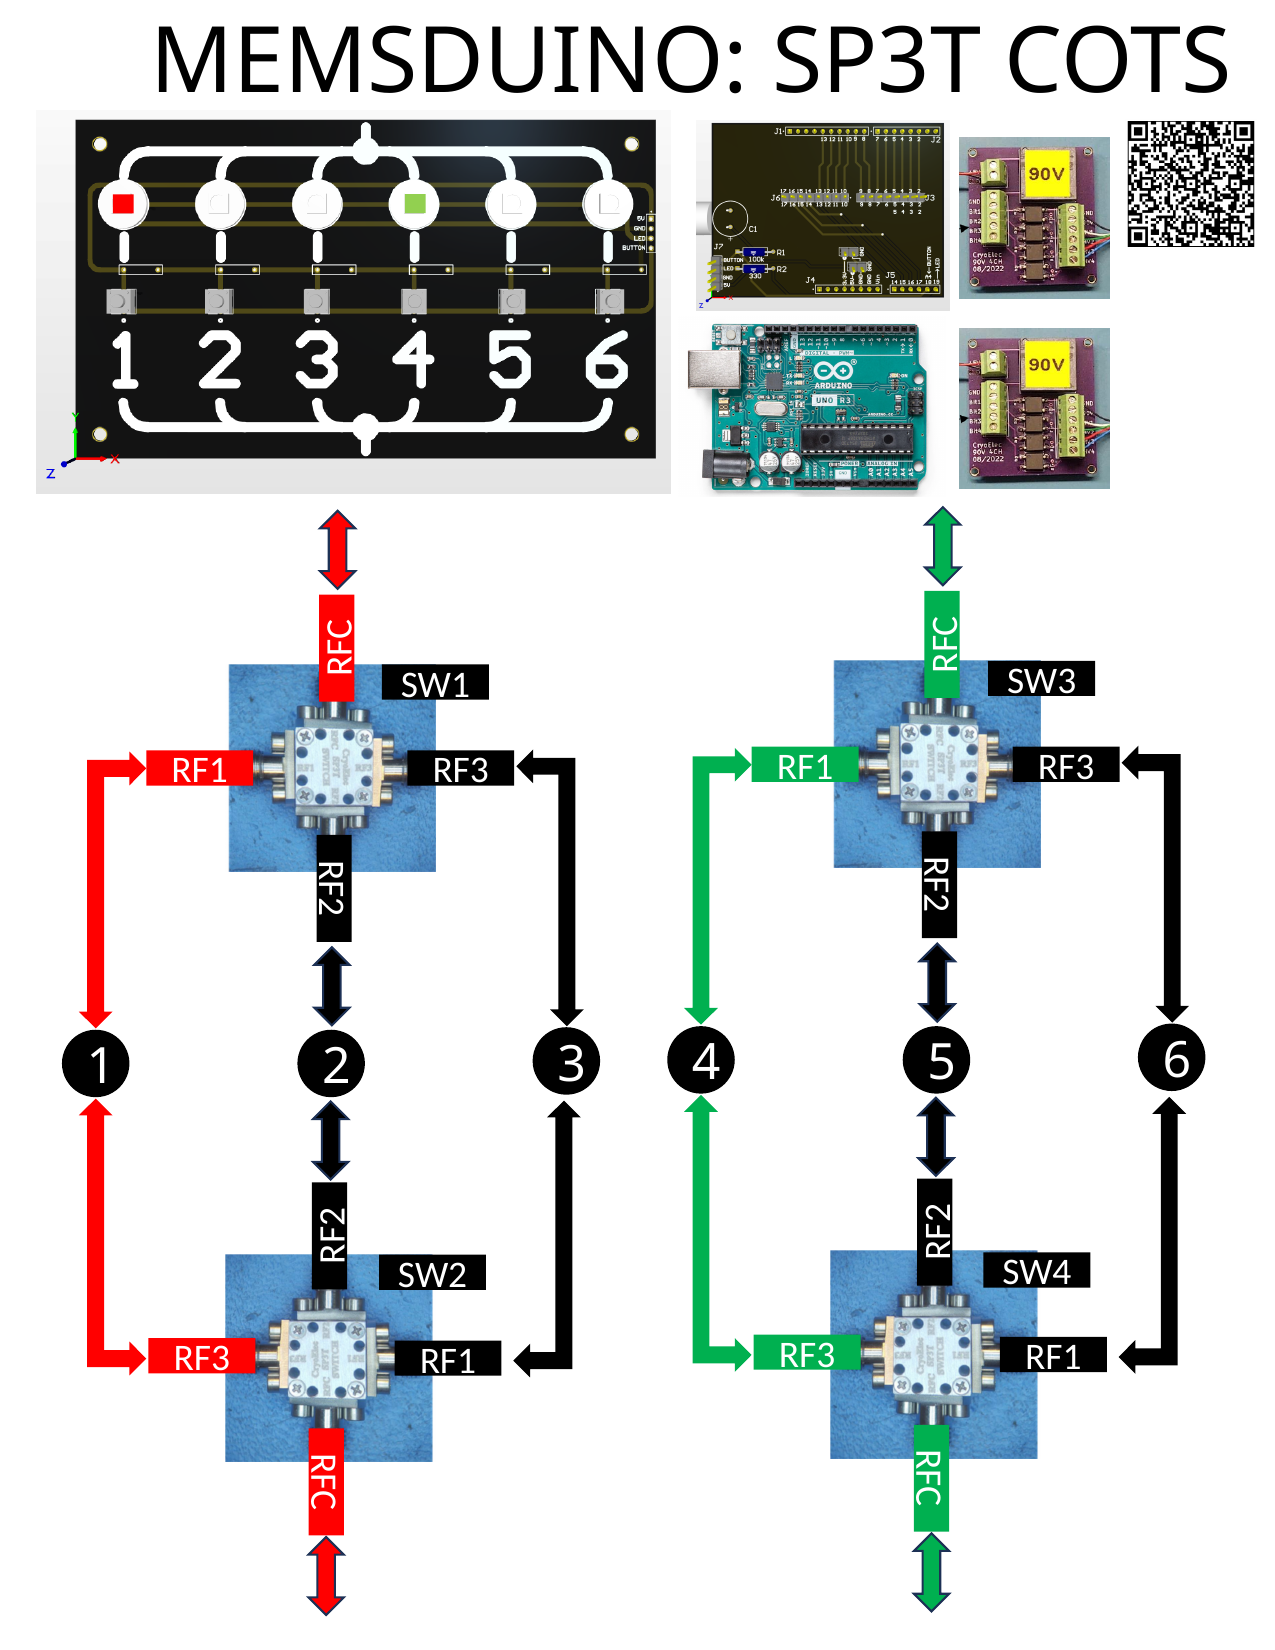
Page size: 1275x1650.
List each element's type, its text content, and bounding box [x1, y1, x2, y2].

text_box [667, 507, 1206, 1612]
picture [678, 316, 946, 498]
picture [36, 110, 671, 494]
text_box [61, 510, 601, 1615]
picture [696, 120, 950, 311]
picture [959, 328, 1110, 489]
picture [1125, 119, 1257, 250]
text_box MEMSDUINO: SP3T COTS LOGIC [0, 0, 1257, 229]
picture [959, 137, 1110, 299]
